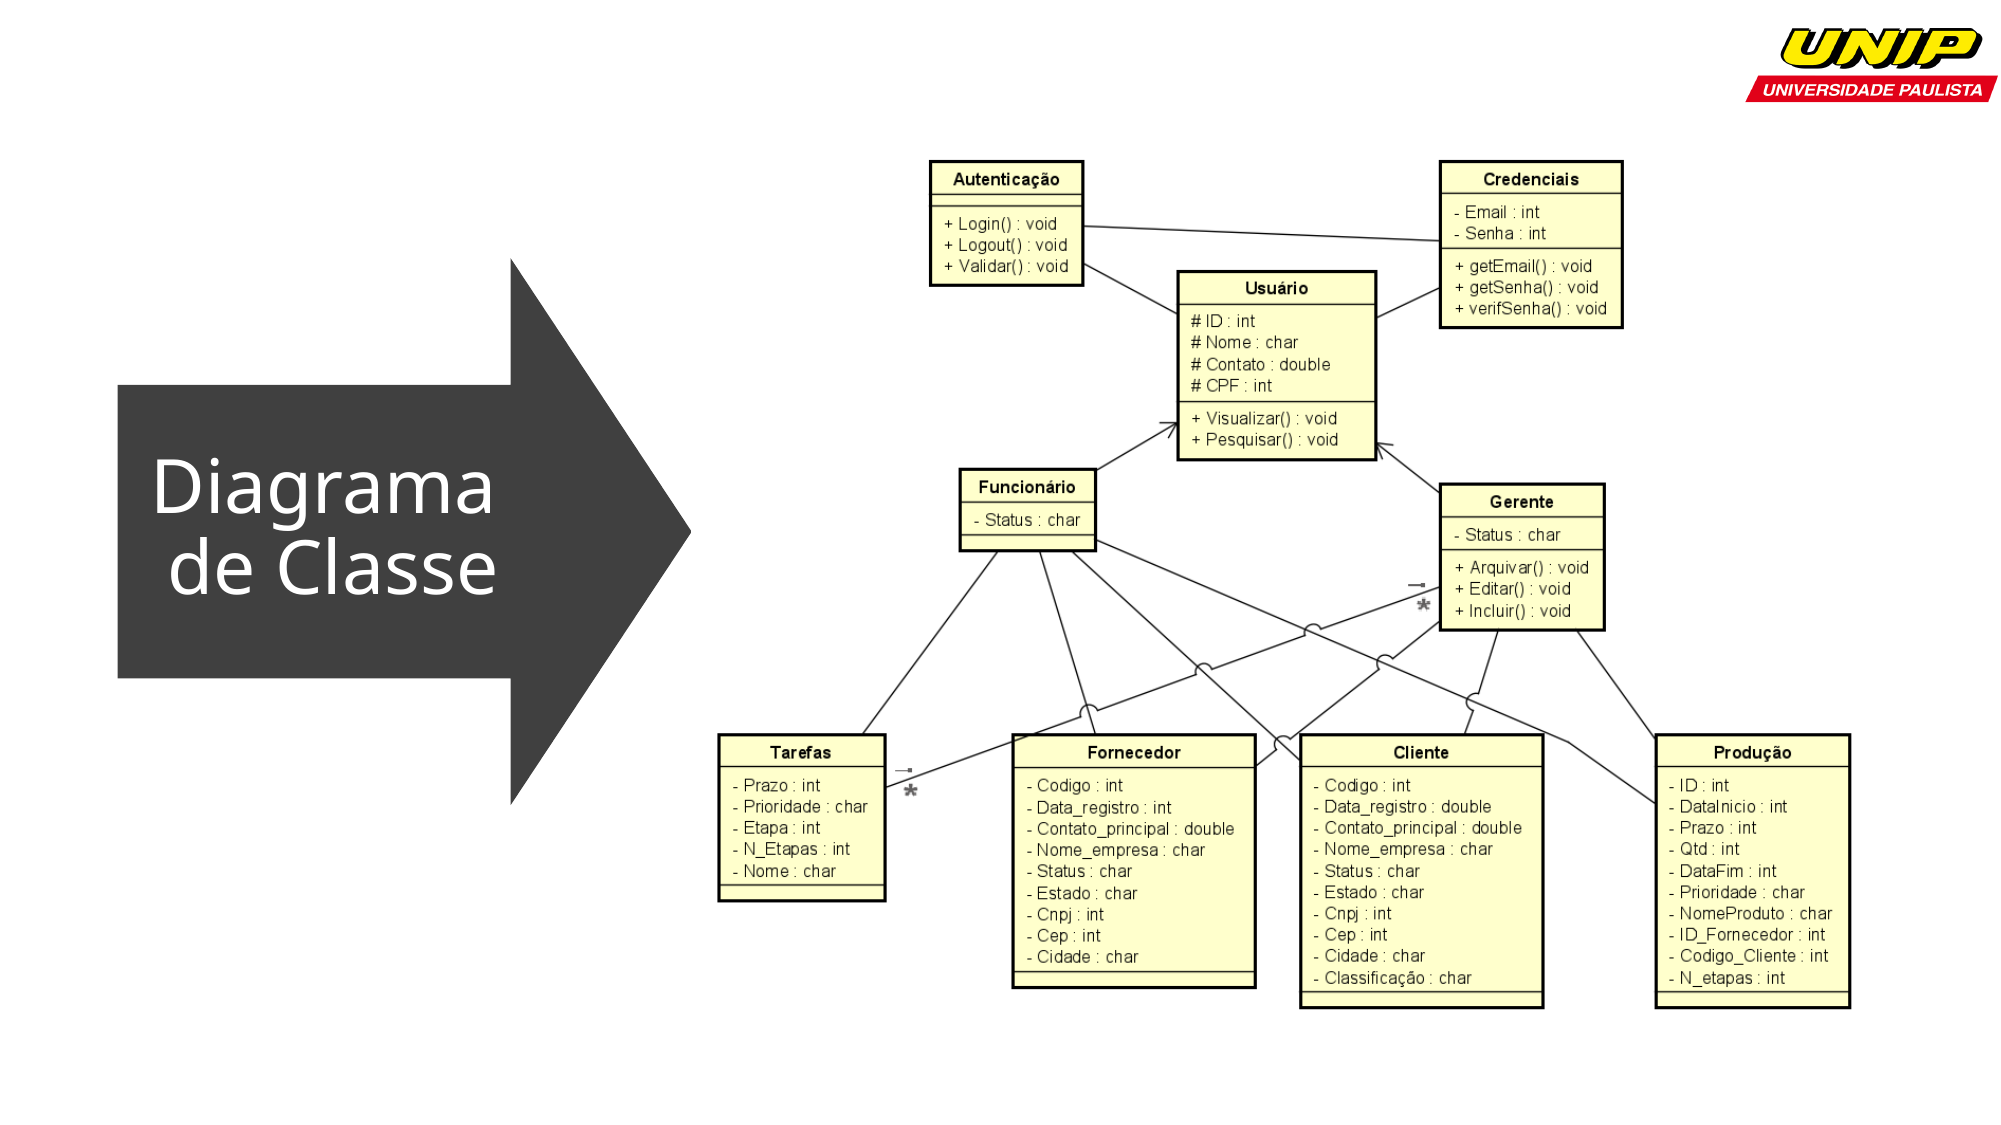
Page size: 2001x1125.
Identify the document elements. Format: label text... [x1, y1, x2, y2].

text_box [117, 258, 691, 748]
picture [691, 142, 1863, 1041]
title Diagrama de Classe [117, 406, 549, 825]
picture [1739, 0, 1999, 136]
